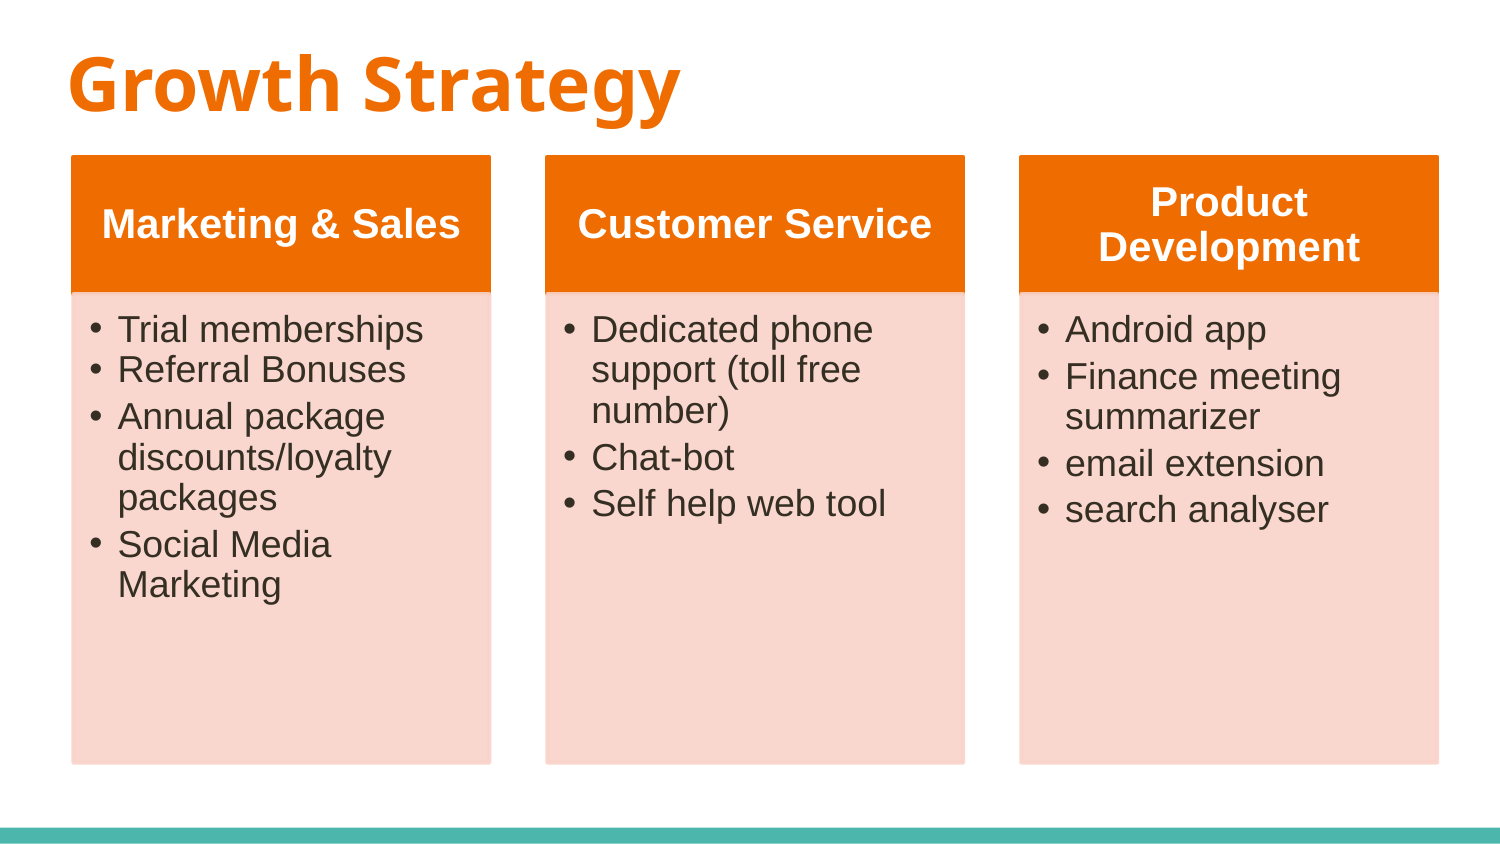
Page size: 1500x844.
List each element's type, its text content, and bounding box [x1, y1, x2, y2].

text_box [73, 156, 1438, 763]
title Growth Strategy [51, 21, 1449, 138]
